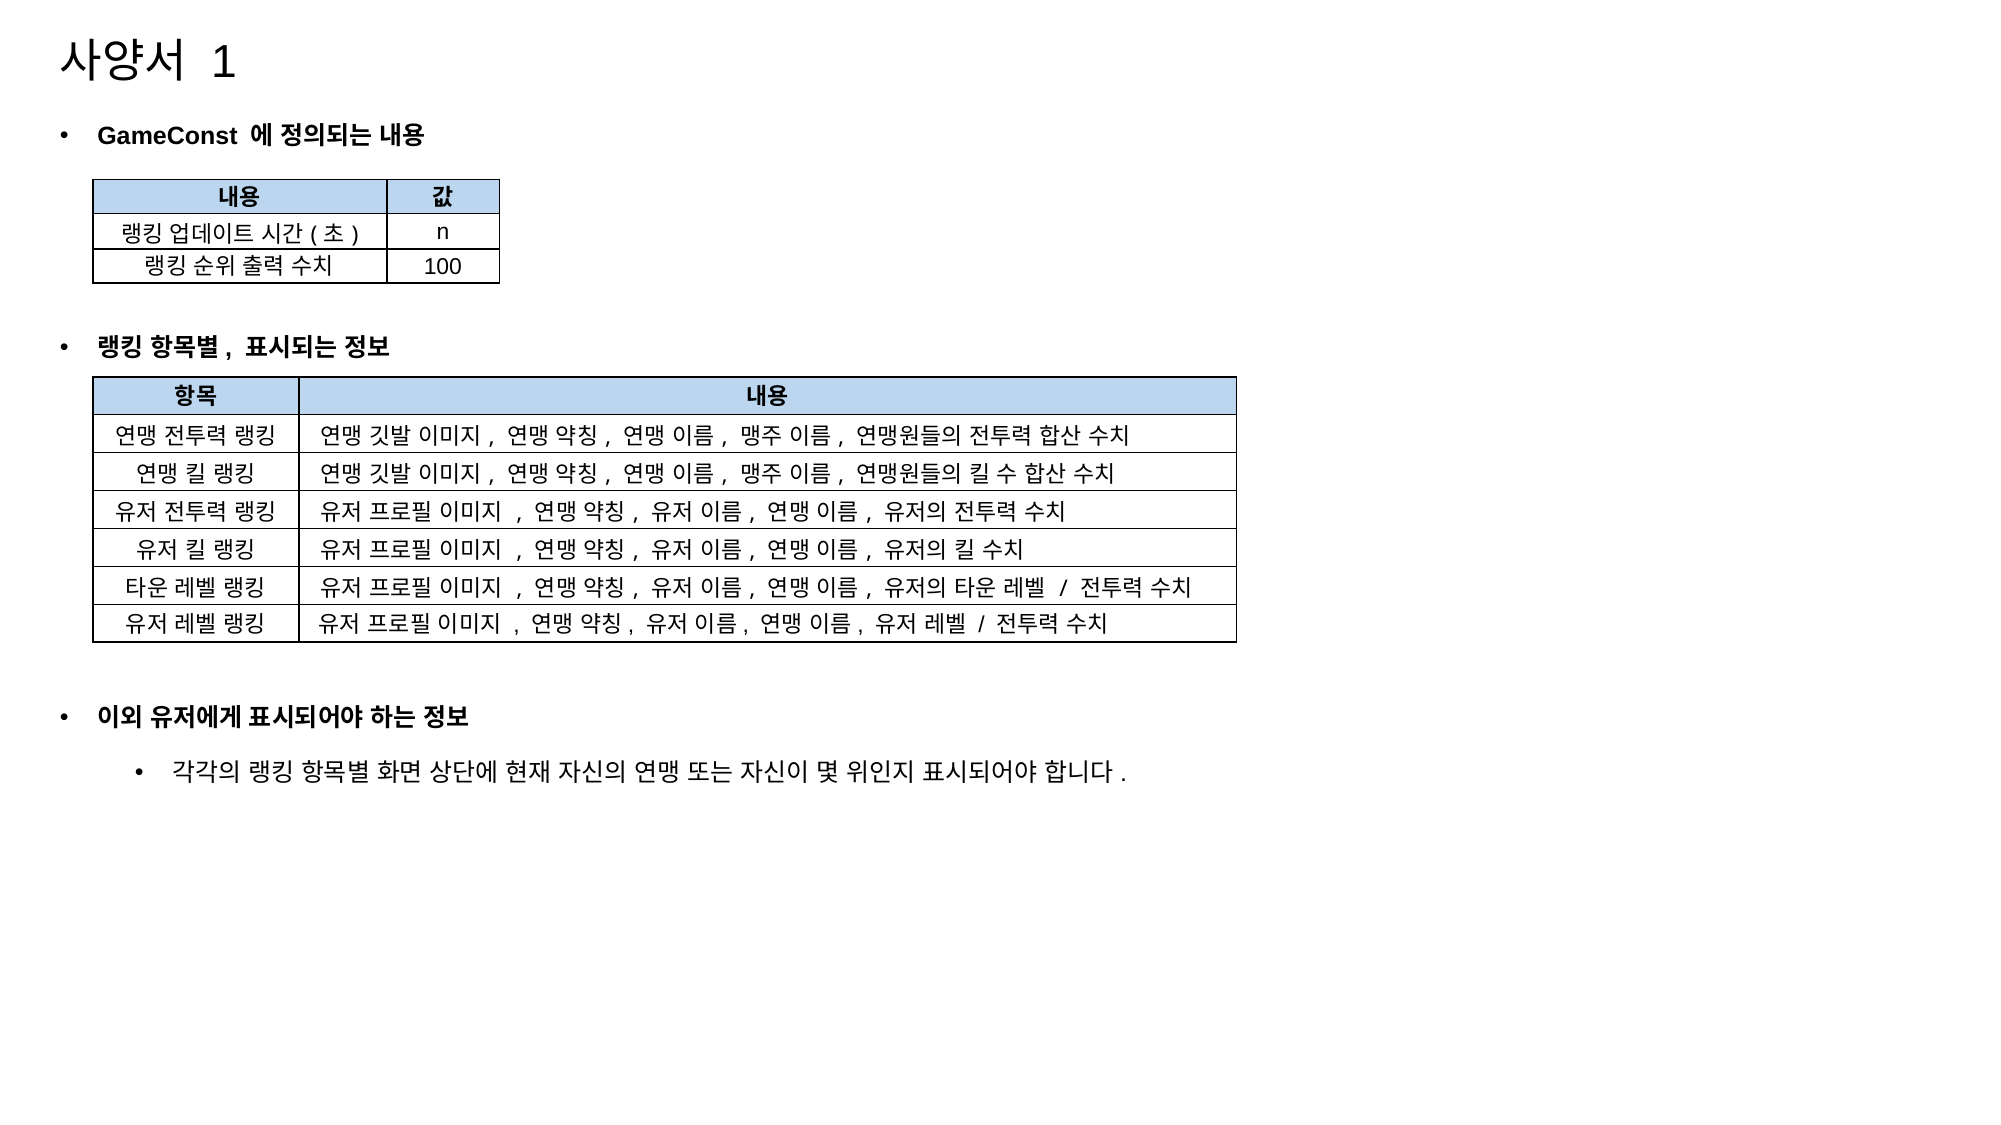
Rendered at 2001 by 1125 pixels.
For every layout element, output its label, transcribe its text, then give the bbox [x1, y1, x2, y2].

list 사양서 1 [44, 2, 1018, 98]
table_cell n [388, 214, 499, 248]
table_header 내용 [300, 378, 1236, 414]
table_cell 유저 프로필 이미지 , 연맹 약칭, 유저 이름, 연맹 이름, 유저 레벨 / 전투력 수치 [300, 605, 1236, 641]
table_cell 유저 프로필 이미지 , 연맹 약칭, 유저 이름, 연맹 이름, 유저의 전투력 수치 [300, 491, 1236, 528]
table_cell 유저 킬 랭킹 [94, 529, 298, 566]
text_box GameConst 에 정의되는 내용 [44, 97, 653, 153]
table_cell 랭킹 순위 출력 수치 [94, 250, 386, 282]
text_box 이외 유저에게 표시되어야 하는 정보 각각의 랭킹 항목별 화면 상단에 현재 자신의 연맹 또는 자신이 몇 위인지 표시되어야 합니다. [44, 678, 1648, 819]
table_cell 연맹 킬 랭킹 [94, 453, 298, 490]
text_box 랭킹 항목별, 표시되는 정보 [44, 309, 653, 365]
table_cell 유저 전투력 랭킹 [94, 491, 298, 528]
table_cell 타운 레벨 랭킹 [94, 567, 298, 604]
table_header 값 [388, 180, 499, 213]
table_cell 유저 레벨 랭킹 [94, 605, 298, 641]
table_cell 유저 프로필 이미지 , 연맹 약칭, 유저 이름, 연맹 이름, 유저의 타운 레벨 / 전투력 수치 [300, 567, 1236, 604]
table_header 항목 [94, 378, 298, 414]
table_cell 유저 프로필 이미지 , 연맹 약칭, 유저 이름, 연맹 이름, 유저의 킬 수치 [300, 529, 1236, 566]
table_cell 랭킹 업데이트 시간(초) [94, 214, 386, 248]
table_cell 연맹 전투력 랭킹 [94, 415, 298, 452]
table_cell 연맹 깃발 이미지, 연맹 약칭, 연맹 이름, 맹주 이름, 연맹원들의 킬 수 합산 수치 [300, 453, 1236, 490]
table_header 내용 [94, 180, 386, 213]
table_cell 연맹 깃발 이미지, 연맹 약칭, 연맹 이름, 맹주 이름, 연맹원들의 전투력 합산 수치 [300, 415, 1236, 452]
table_cell 100 [388, 250, 499, 282]
